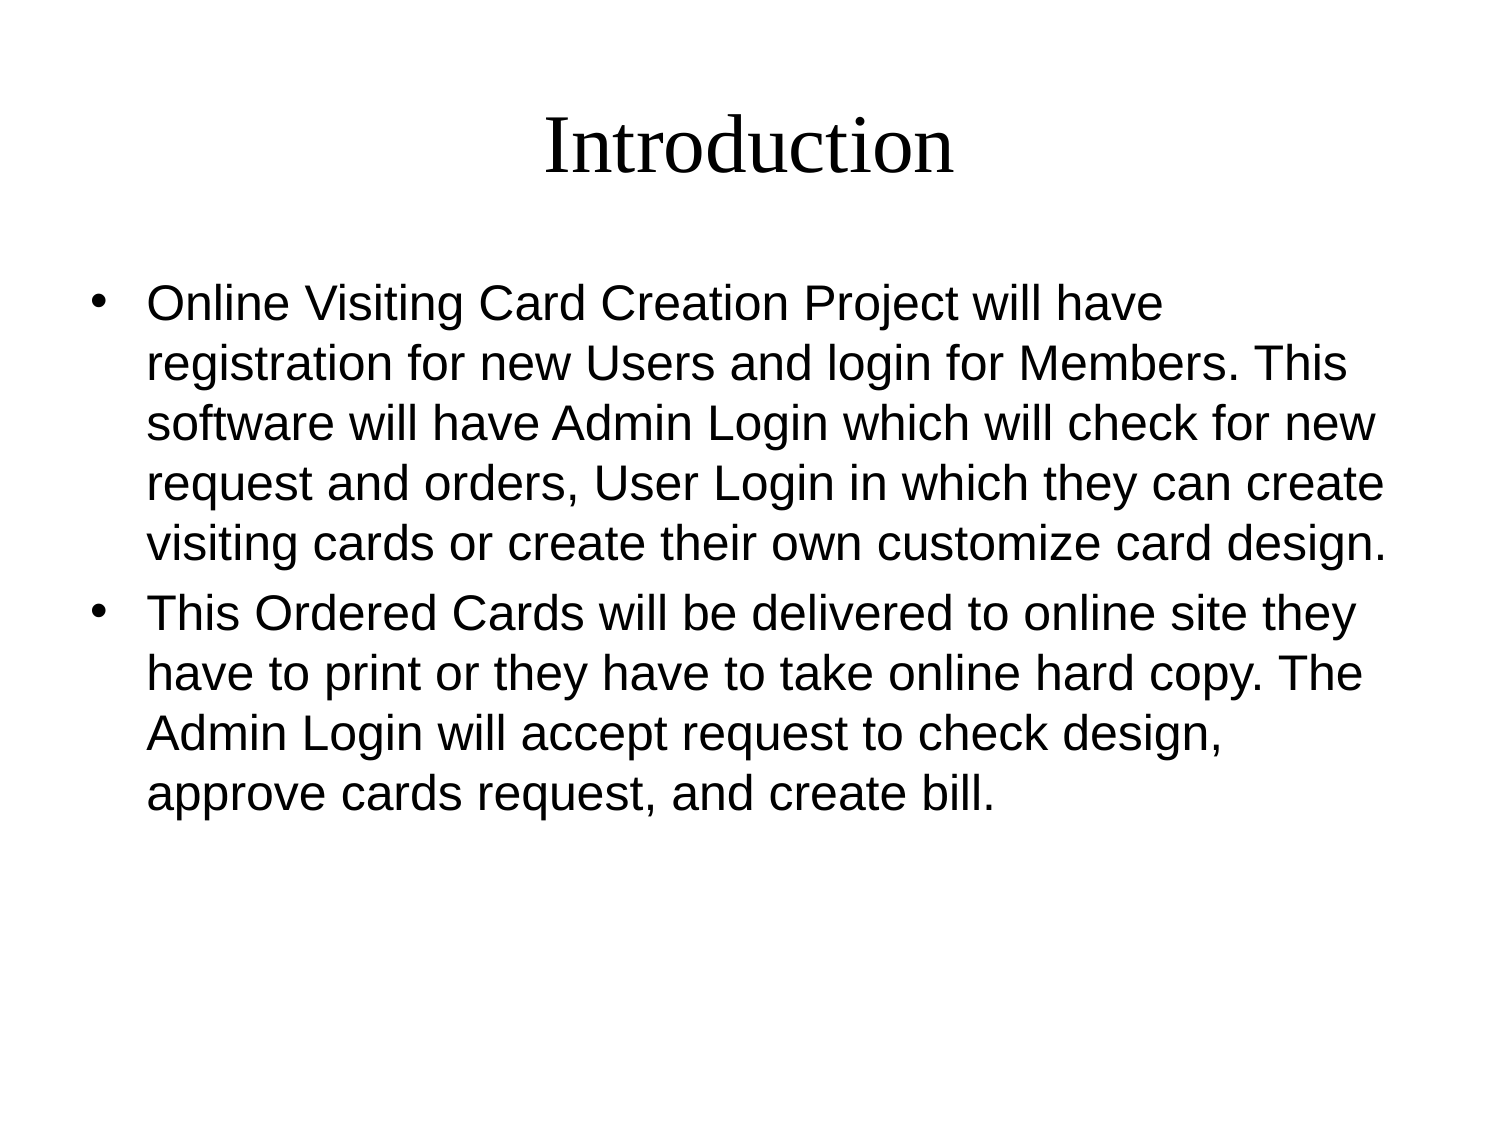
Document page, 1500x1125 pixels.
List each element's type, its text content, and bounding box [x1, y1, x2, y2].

title Introduction [75, 45, 1425, 233]
list Online Visiting Card Creation Project will have registration for new Users and login for Members. This software will have Admin Login which will check for new request and orders, User Login in which they can create visiting cards or create their own customize card design. This Ordered Cards will be delivered to online site they have to print or they have to take online hard copy. The Admin Login will accept request to check design, approve cards request, and create bill. [75, 262, 1425, 1005]
